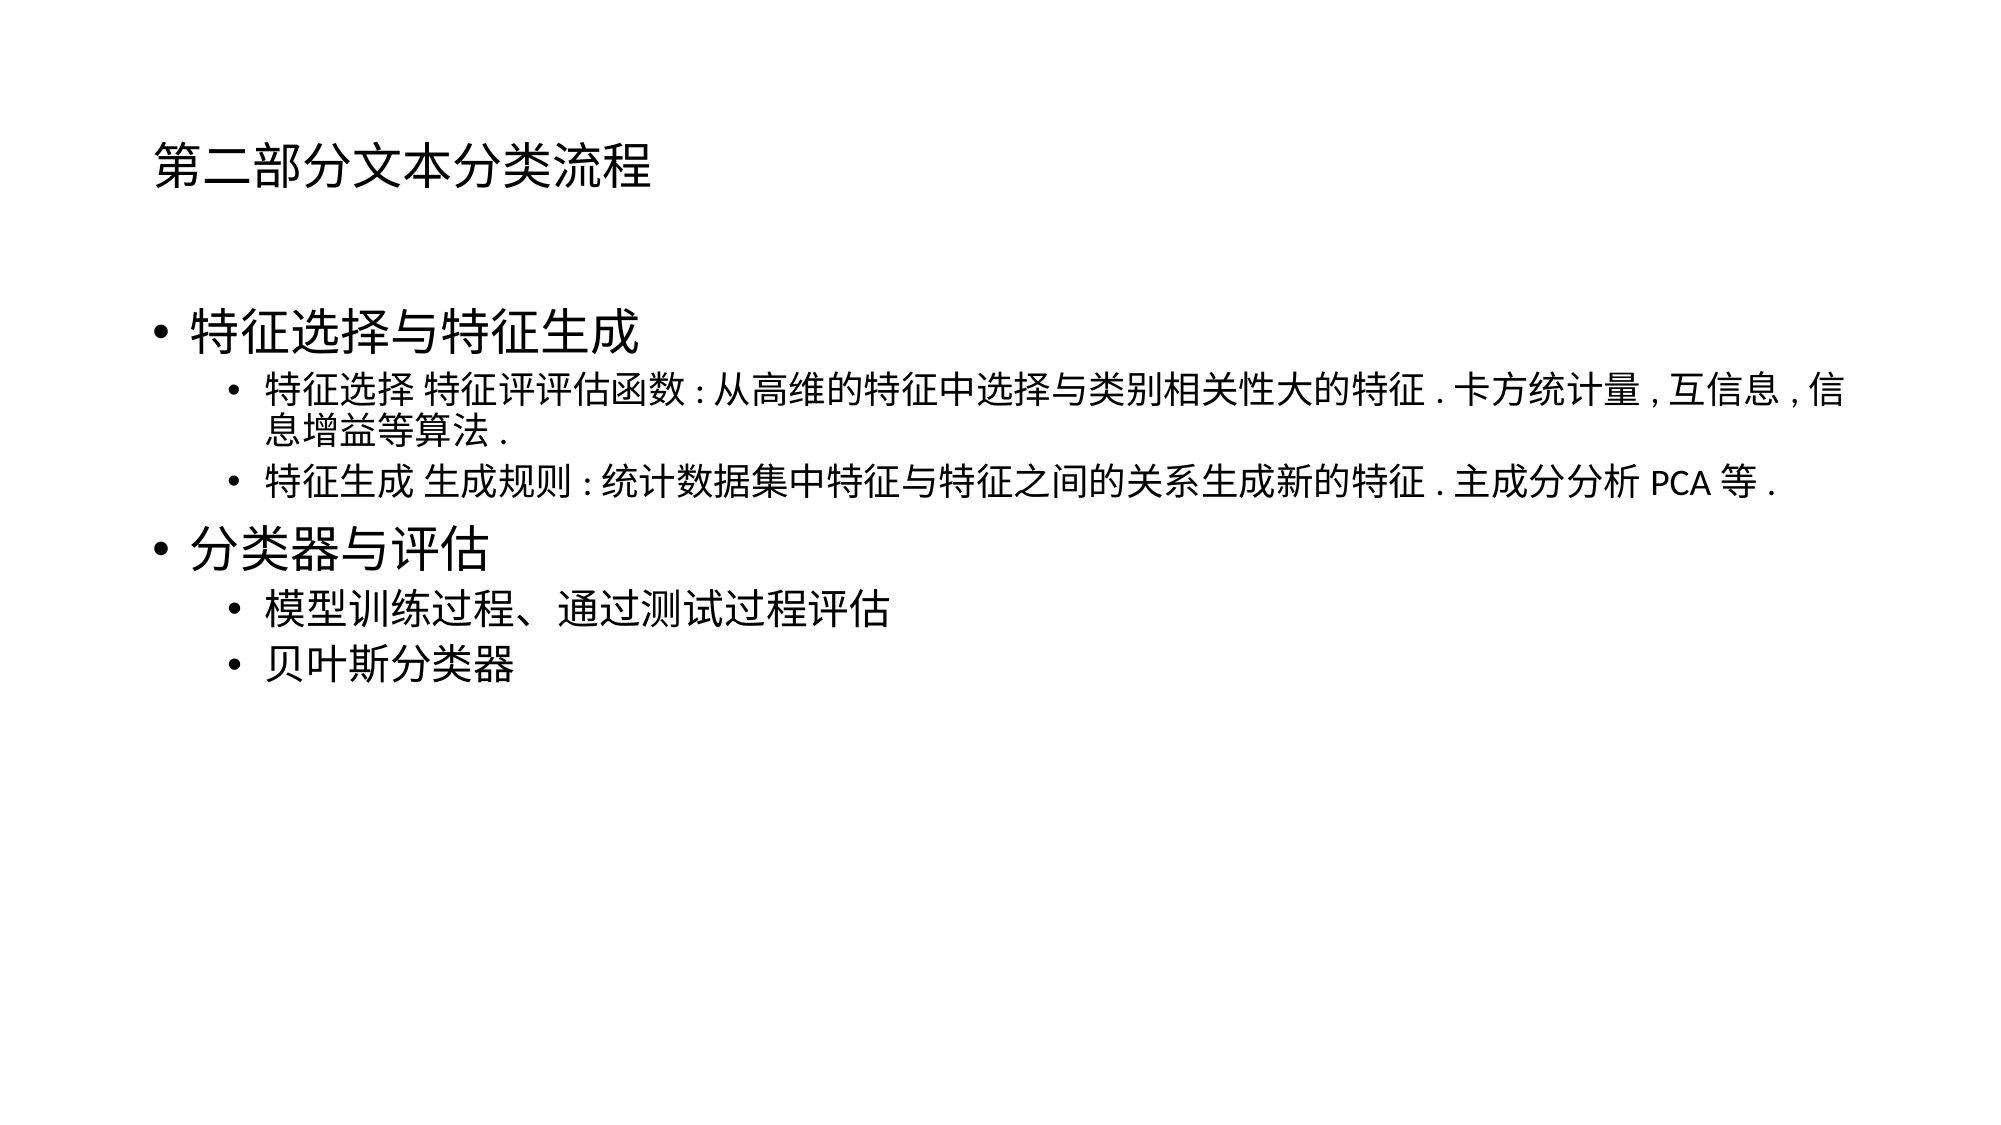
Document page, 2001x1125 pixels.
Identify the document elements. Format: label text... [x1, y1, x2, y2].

list 特征选择与特征生成 特征选择 特征评评估函数:从高维的特征中选择与类别相关性大的特征.卡方统计量,互信息,信息增益等算法. 特征生成 生成规则:统计数据集中特征与特征之间的关系生成新的特征.主成分分析PCA等. 分类器与评估 模型训练过程、通过测试过程评估 贝叶斯分类器 [137, 299, 1863, 1014]
title 第二部分文本分类流程 [137, 59, 1863, 278]
